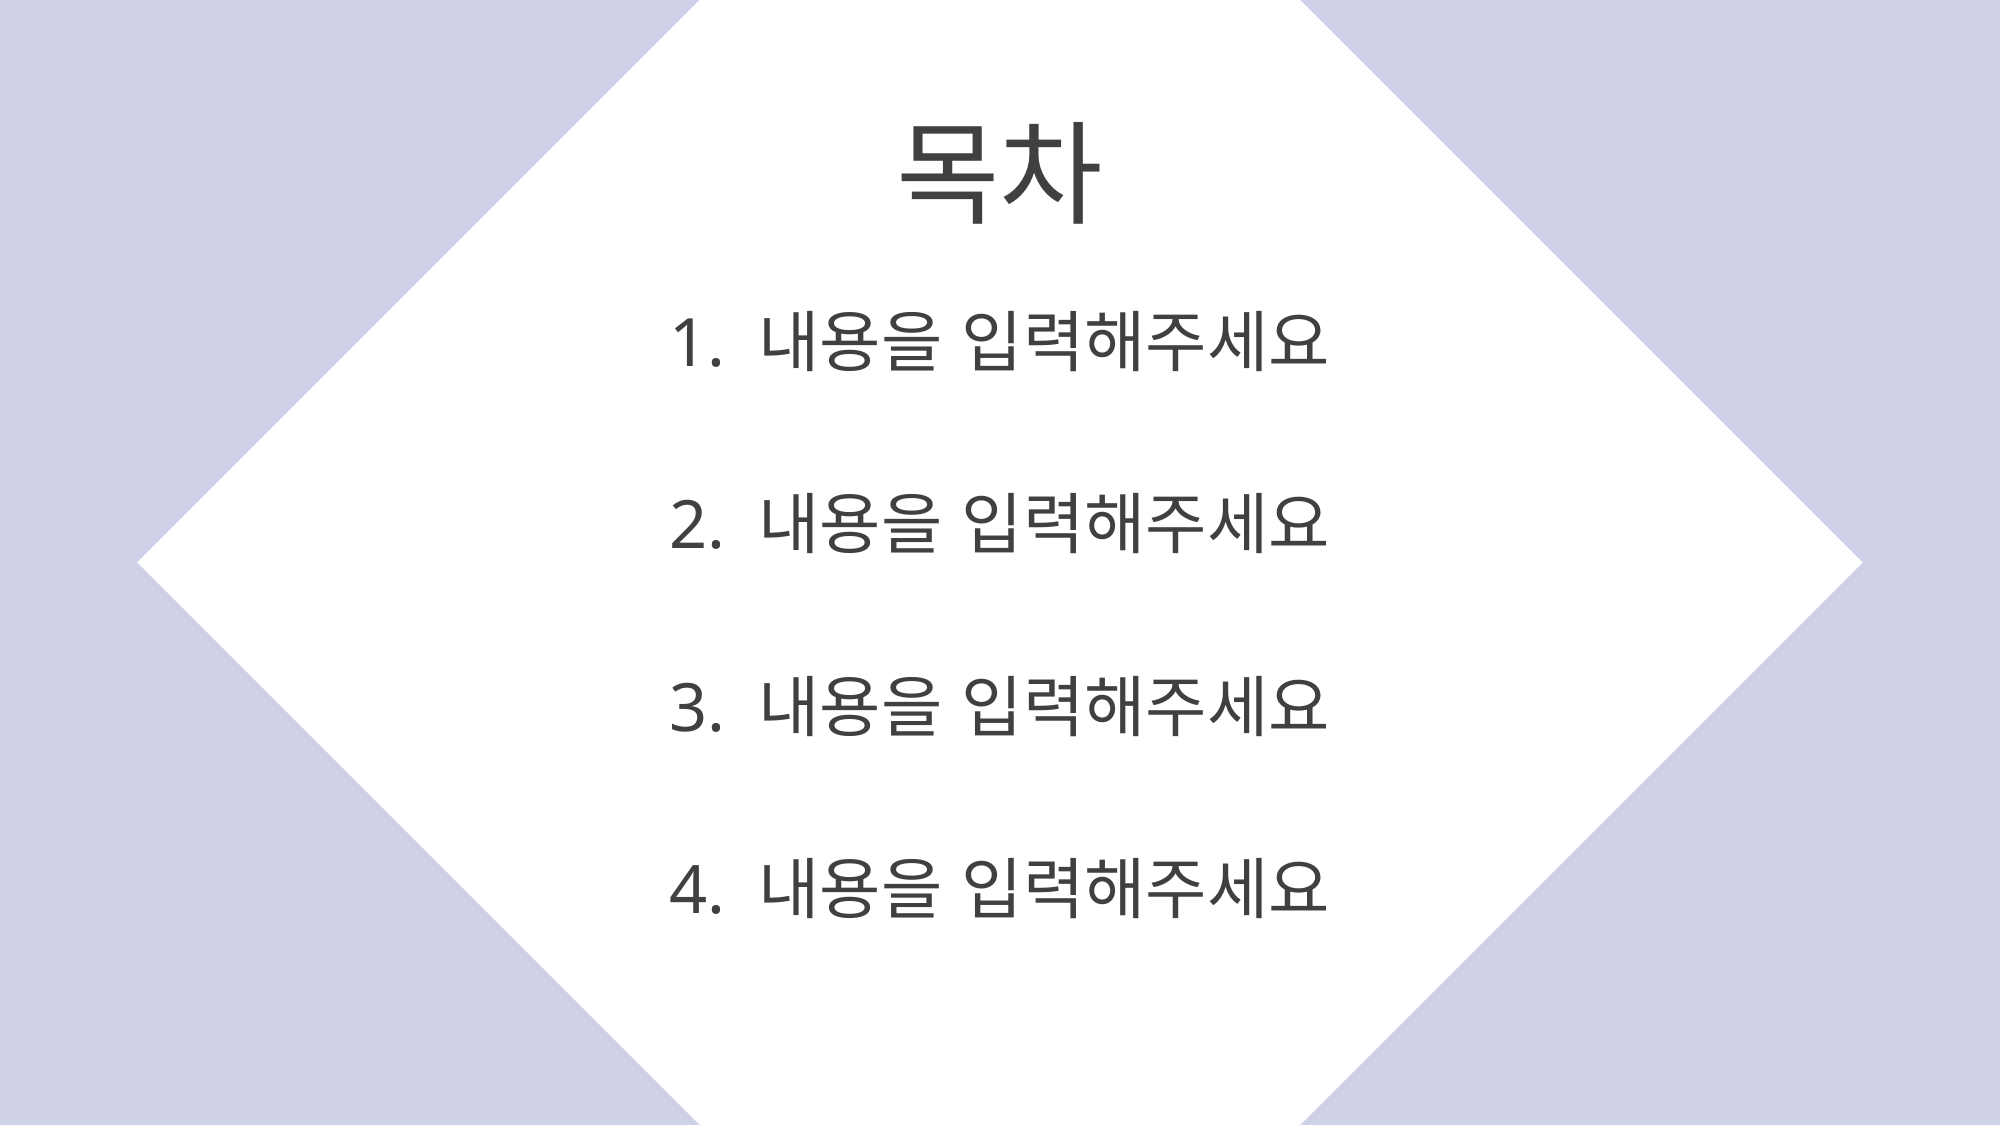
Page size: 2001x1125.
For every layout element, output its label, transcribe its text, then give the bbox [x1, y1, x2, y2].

text_box 4. 내용을 입력해주세요 [479, 839, 1521, 935]
text_box 목차 [766, 95, 1233, 246]
text_box 1. 내용을 입력해주세요 [479, 292, 1521, 387]
text_box 2. 내용을 입력해주세요 [479, 474, 1521, 570]
text_box 3. 내용을 입력해주세요 [479, 657, 1521, 753]
